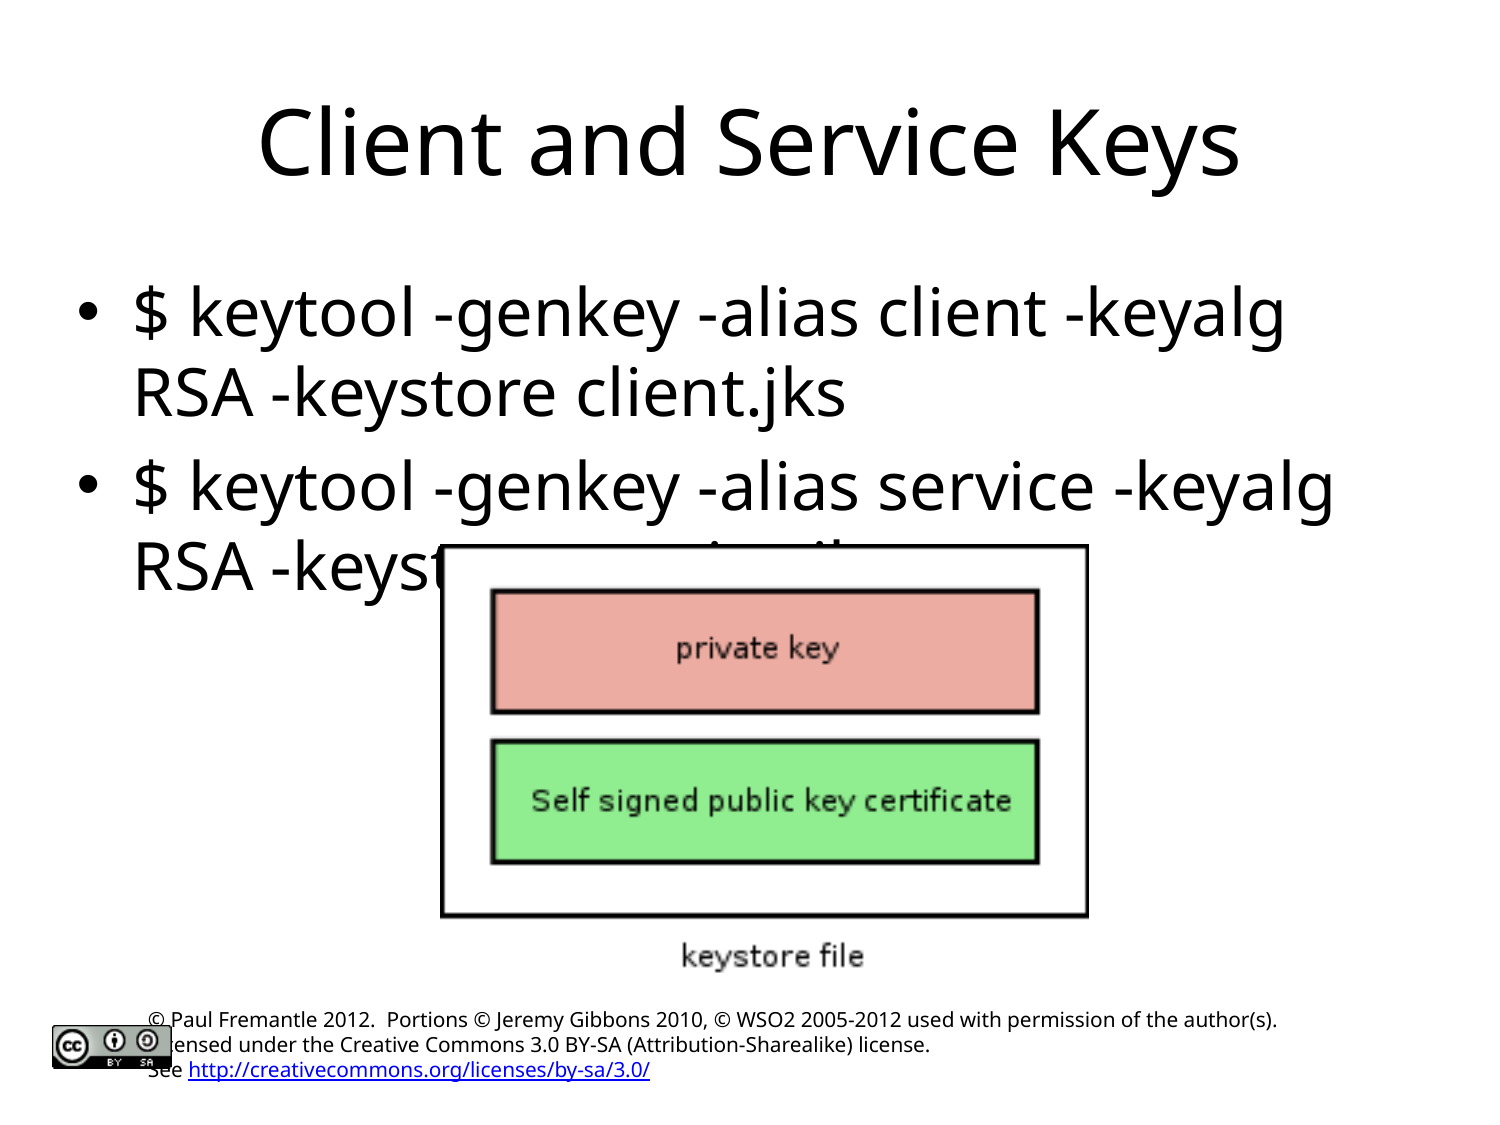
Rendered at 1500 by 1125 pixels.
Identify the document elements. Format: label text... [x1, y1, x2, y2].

picture [52, 1025, 172, 1069]
title Client and Service Keys [75, 45, 1425, 233]
picture [440, 543, 1089, 989]
list $ keytool -genkey -alias client -keyalg RSA -keystore client.jks $ keytool -genkey -alias service -keyalg RSA -keystore service.jks [61, 262, 1412, 1005]
